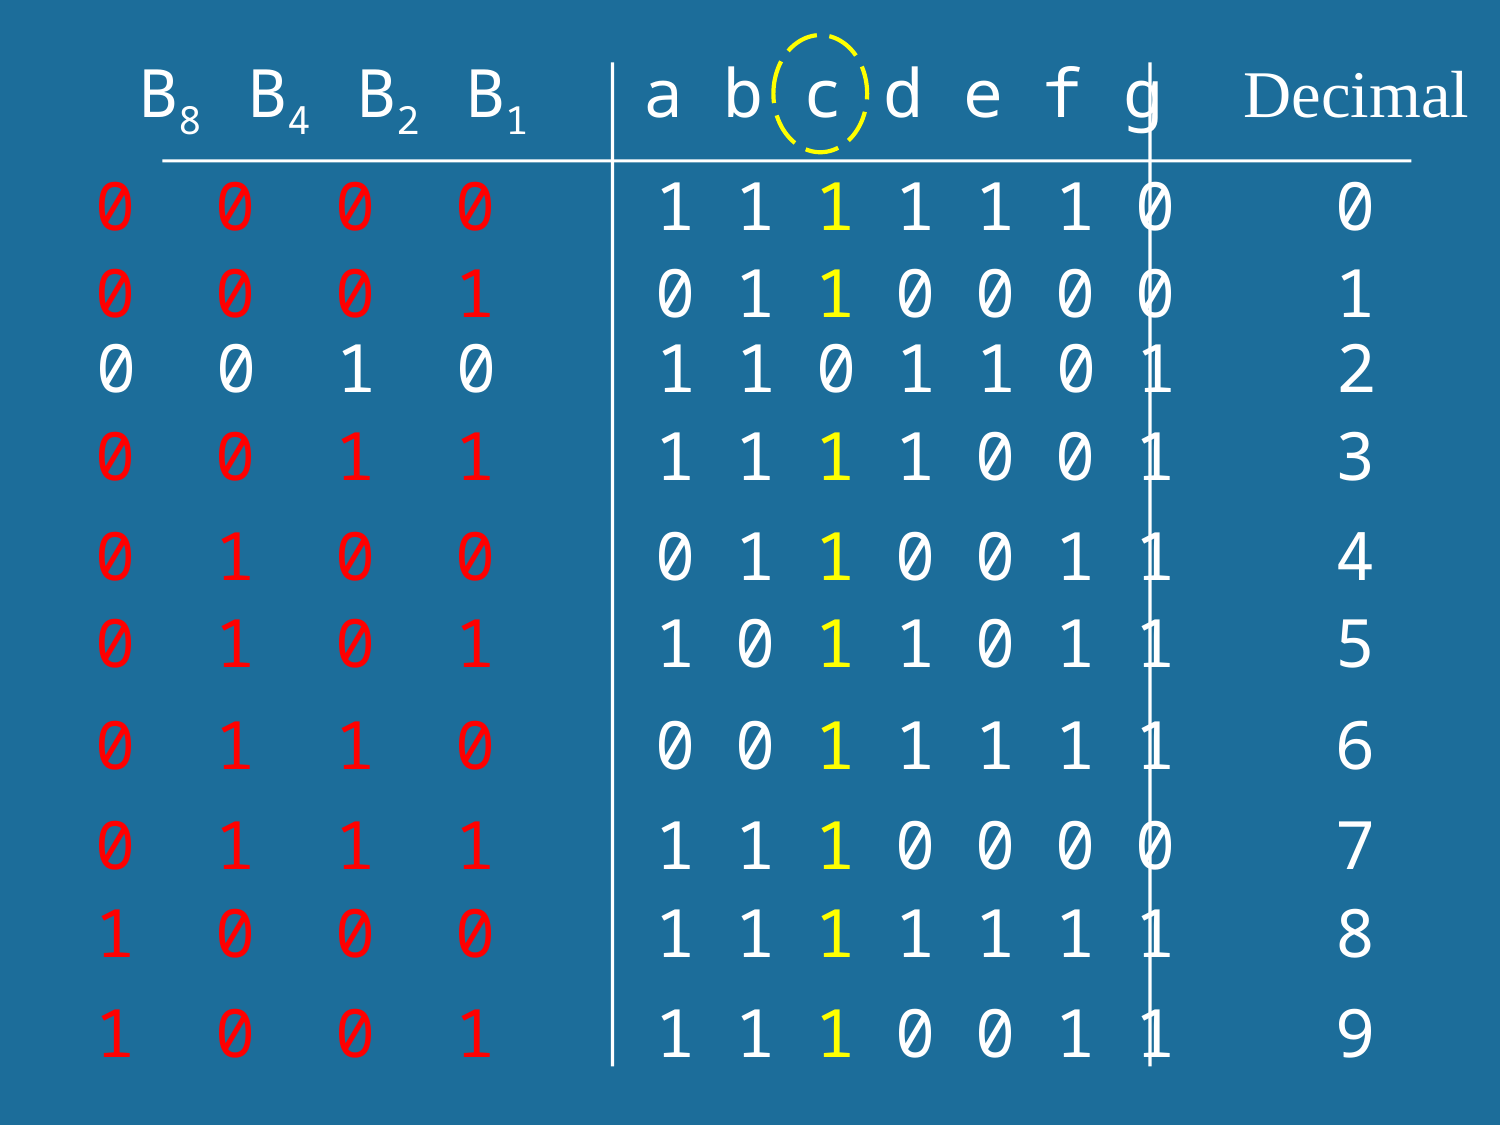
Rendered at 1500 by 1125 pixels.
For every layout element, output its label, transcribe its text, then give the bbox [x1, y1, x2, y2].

text_box B8 B4 B2 B1 a b c d e f g Decimal [123, 43, 1485, 230]
text_box 0 0 1 1 1 1 1 1 0 0 1 3 [81, 414, 1391, 501]
text_box [773, 35, 868, 153]
text_box 0 0 0 0 1 1 1 1 1 1 0 0 [81, 156, 1391, 251]
text_box 1 0 0 1 1 1 1 0 0 1 1 9 [81, 983, 1391, 1078]
text_box 0 1 1 0 0 0 1 1 1 1 1 6 [81, 695, 1391, 791]
text_box 0 1 1 1 1 1 1 0 0 0 0 7 [81, 795, 1391, 891]
text_box 0 1 0 0 0 1 1 0 0 1 1 4 [81, 506, 1391, 601]
text_box 1 0 0 0 1 1 1 1 1 1 1 8 [81, 891, 1391, 978]
text_box 0 0 1 0 1 1 0 1 1 0 1 2 [81, 339, 1391, 414]
text_box 0 1 0 1 1 0 1 1 0 1 1 5 [81, 601, 1391, 689]
text_box 0 0 0 1 0 1 1 0 0 0 0 1 [81, 251, 1391, 339]
